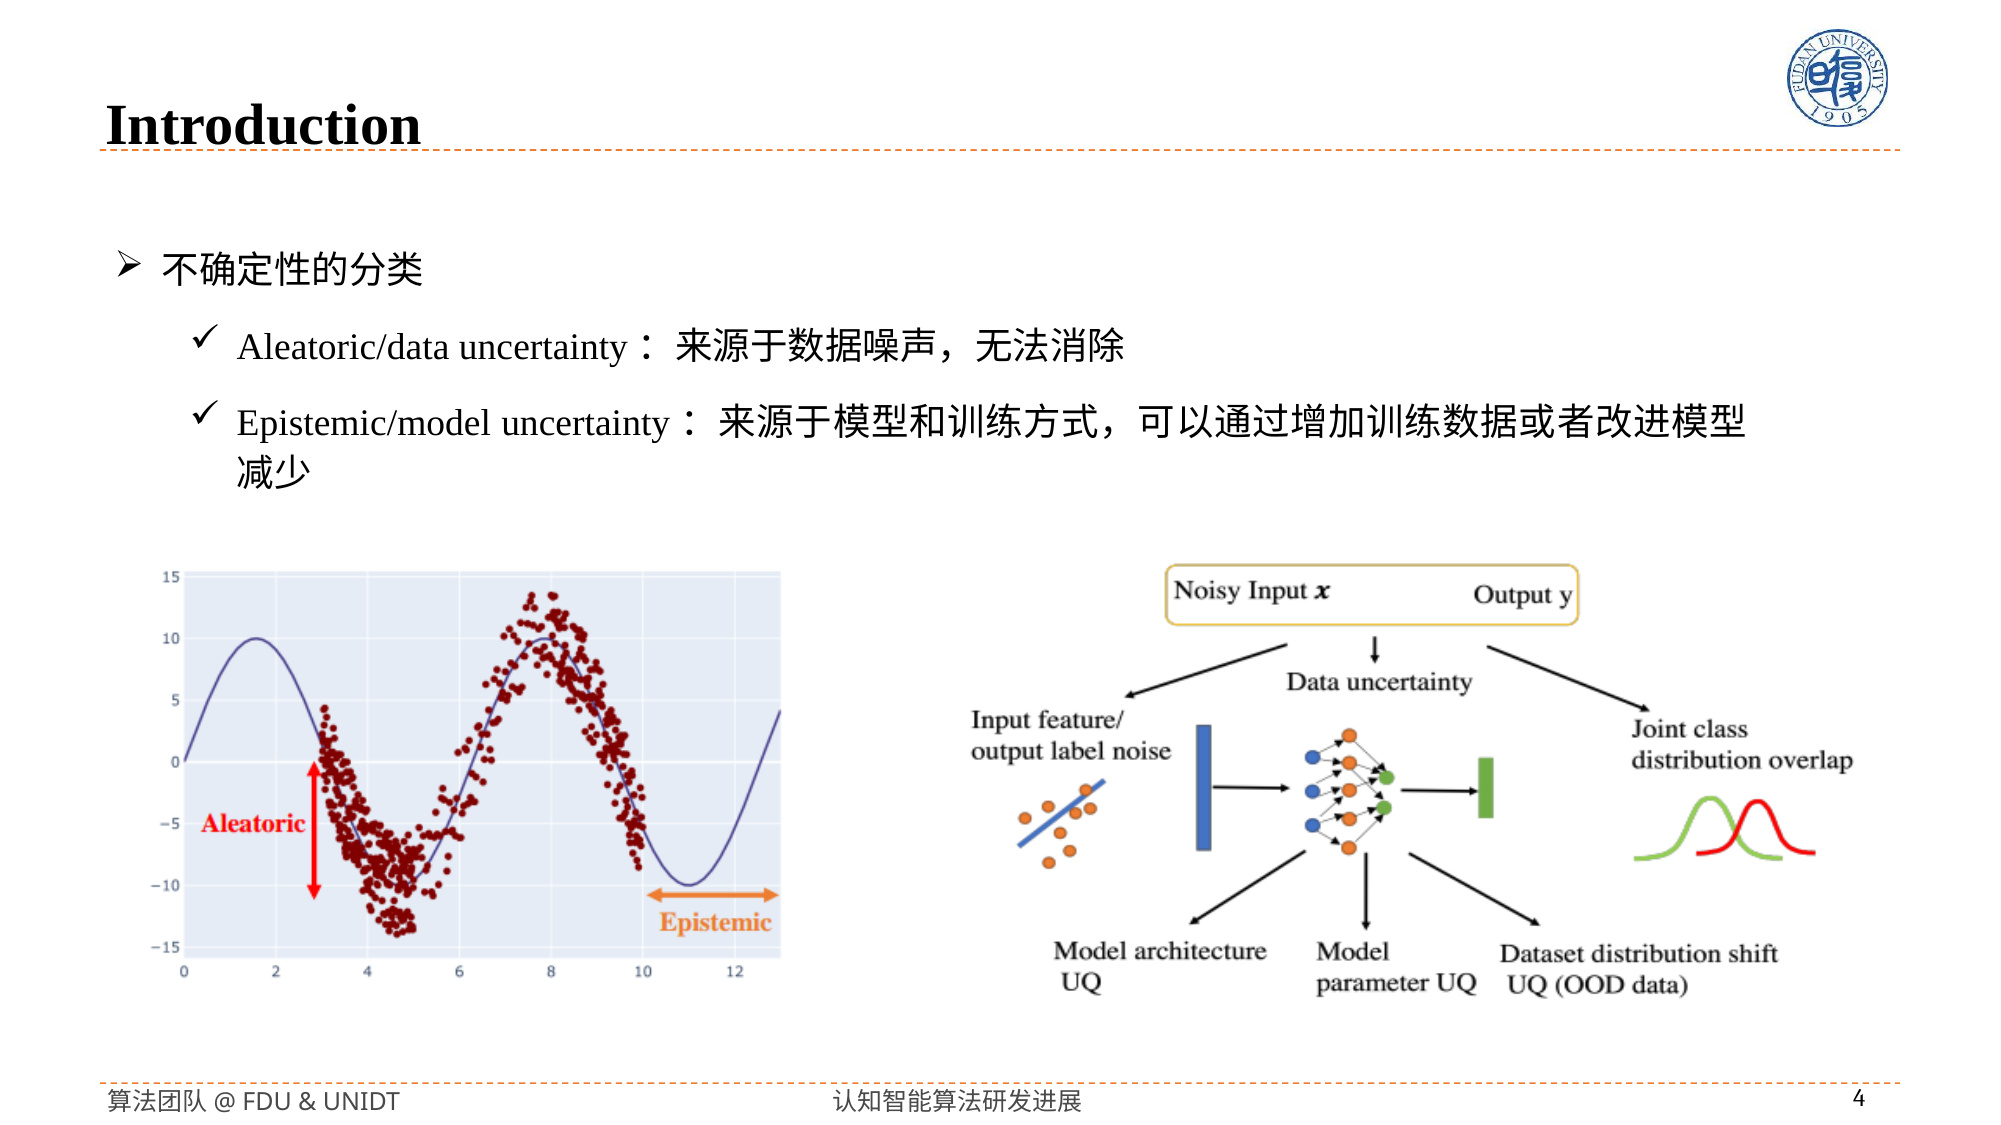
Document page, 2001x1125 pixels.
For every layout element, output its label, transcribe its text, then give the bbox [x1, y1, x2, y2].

picture [1787, 29, 1888, 127]
text_box 不确定性的分类 Aleatoric/data uncertainty：来源于数据噪声，无法消除 Epistemic/model uncertainty：来源于模型和训练方式，可以通过增加训练数据或者改进模型减少 [99, 232, 1763, 502]
title Introduction [90, 51, 1716, 164]
picture [132, 556, 808, 986]
picture [921, 521, 1868, 1021]
